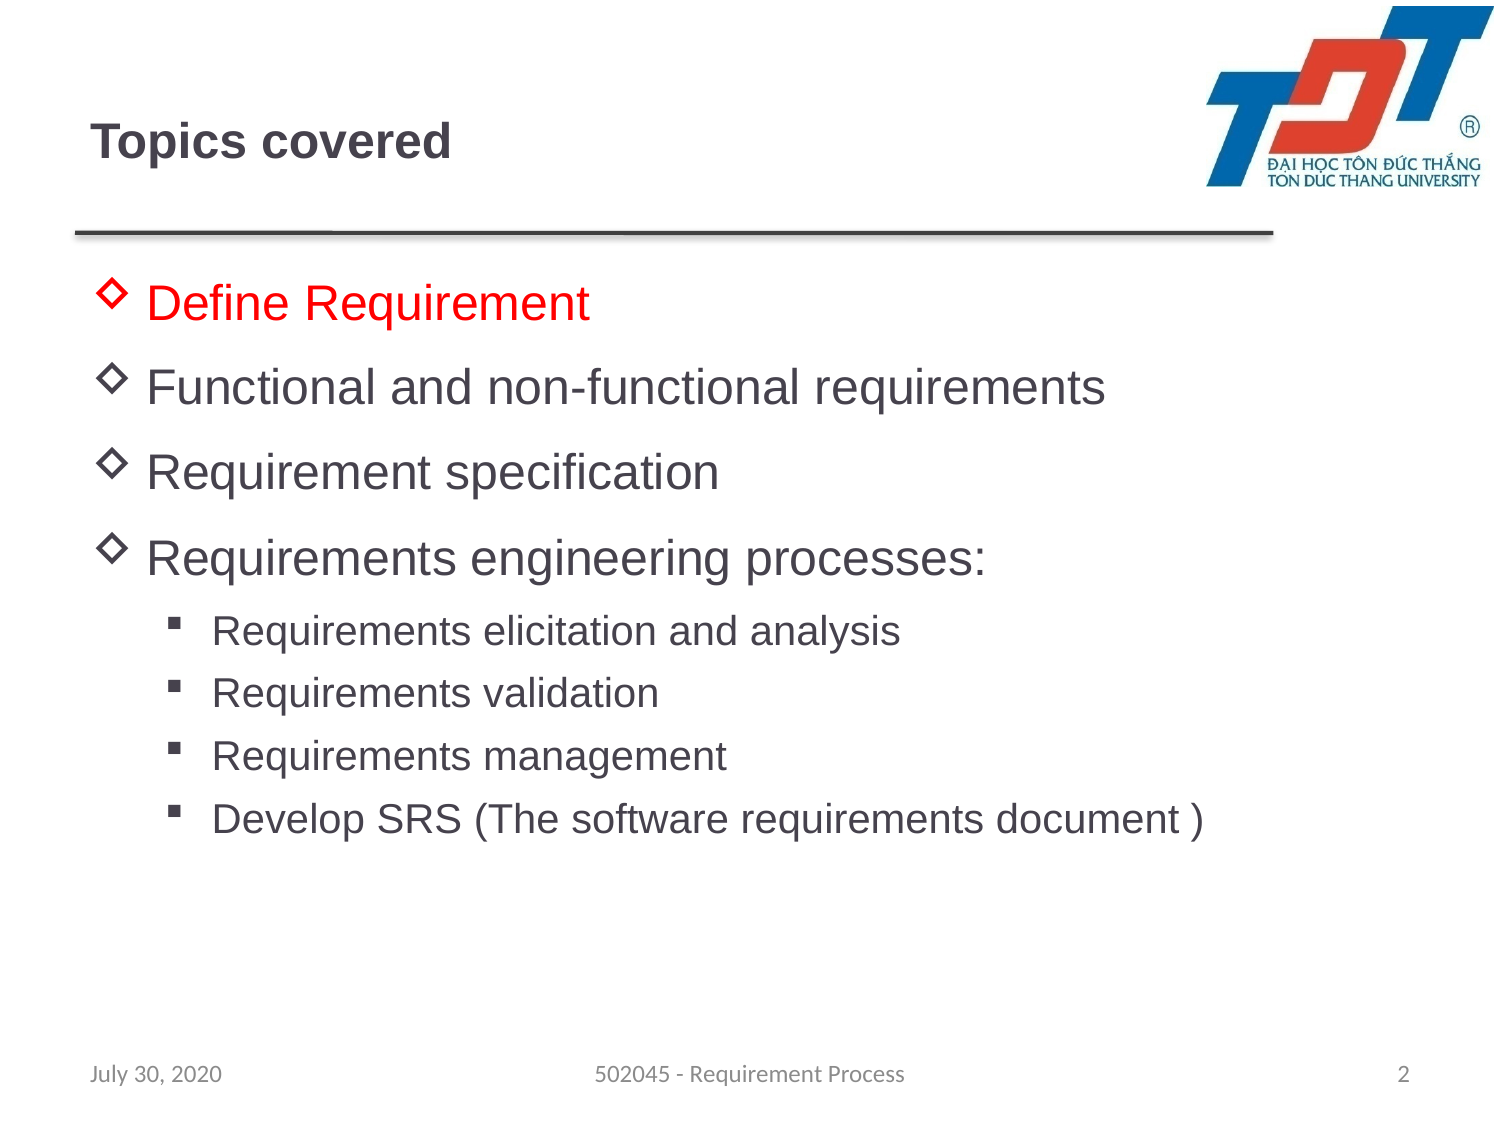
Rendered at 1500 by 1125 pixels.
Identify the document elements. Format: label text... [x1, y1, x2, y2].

slide_number 2 [1074, 1042, 1425, 1103]
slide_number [75, 1042, 425, 1103]
picture [1206, 6, 1494, 187]
footer 502045 - Requirement Process [512, 1042, 988, 1103]
title Topics covered [74, 44, 1272, 233]
list Define Requirement Functional and non-functional requirements Requirement specification Requirements engineering processes: Requirements elicitation and analysis Requirements validation Requirements management Develop SRS (The software requirements document ) [75, 262, 1425, 1005]
